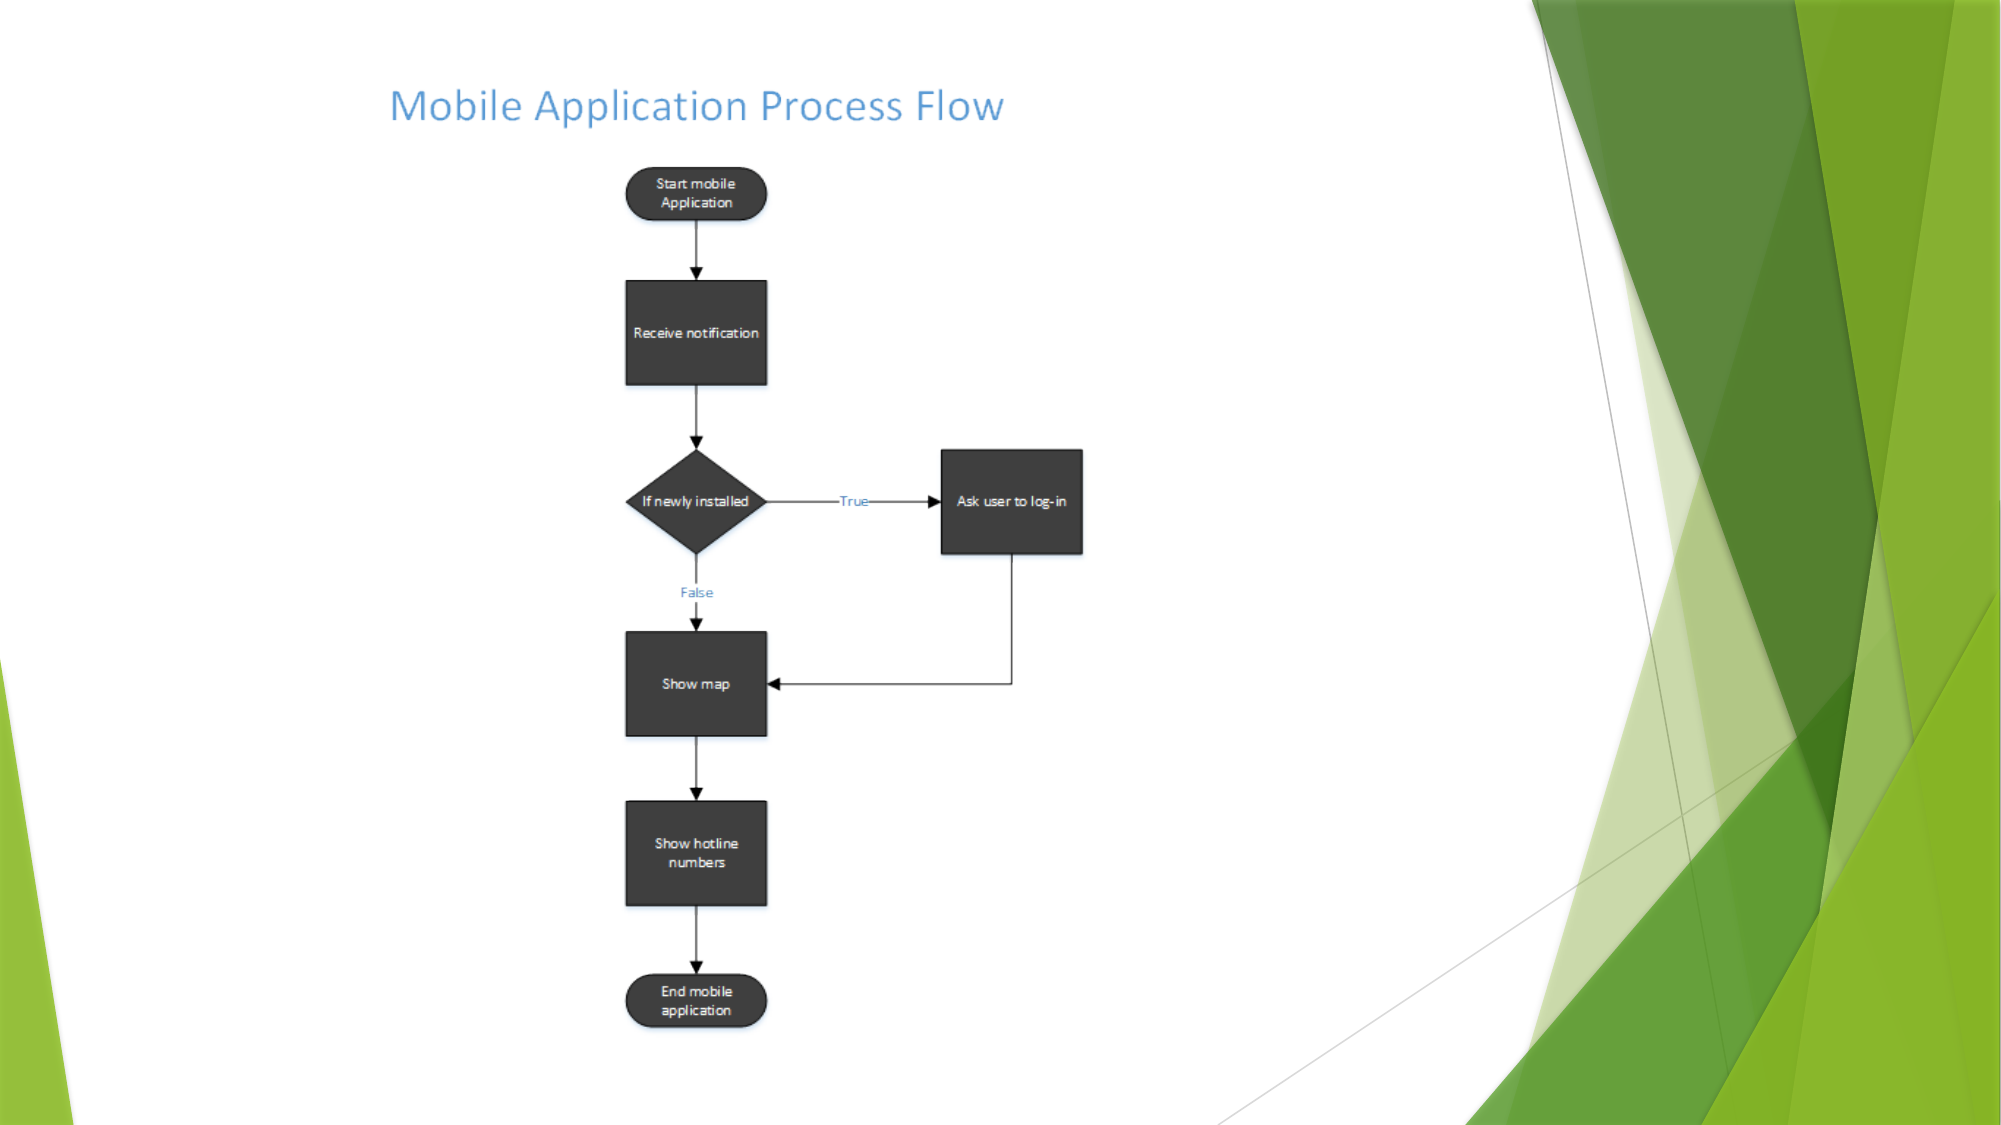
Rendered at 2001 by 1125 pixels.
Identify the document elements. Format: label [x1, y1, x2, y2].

picture [364, 63, 1093, 1040]
